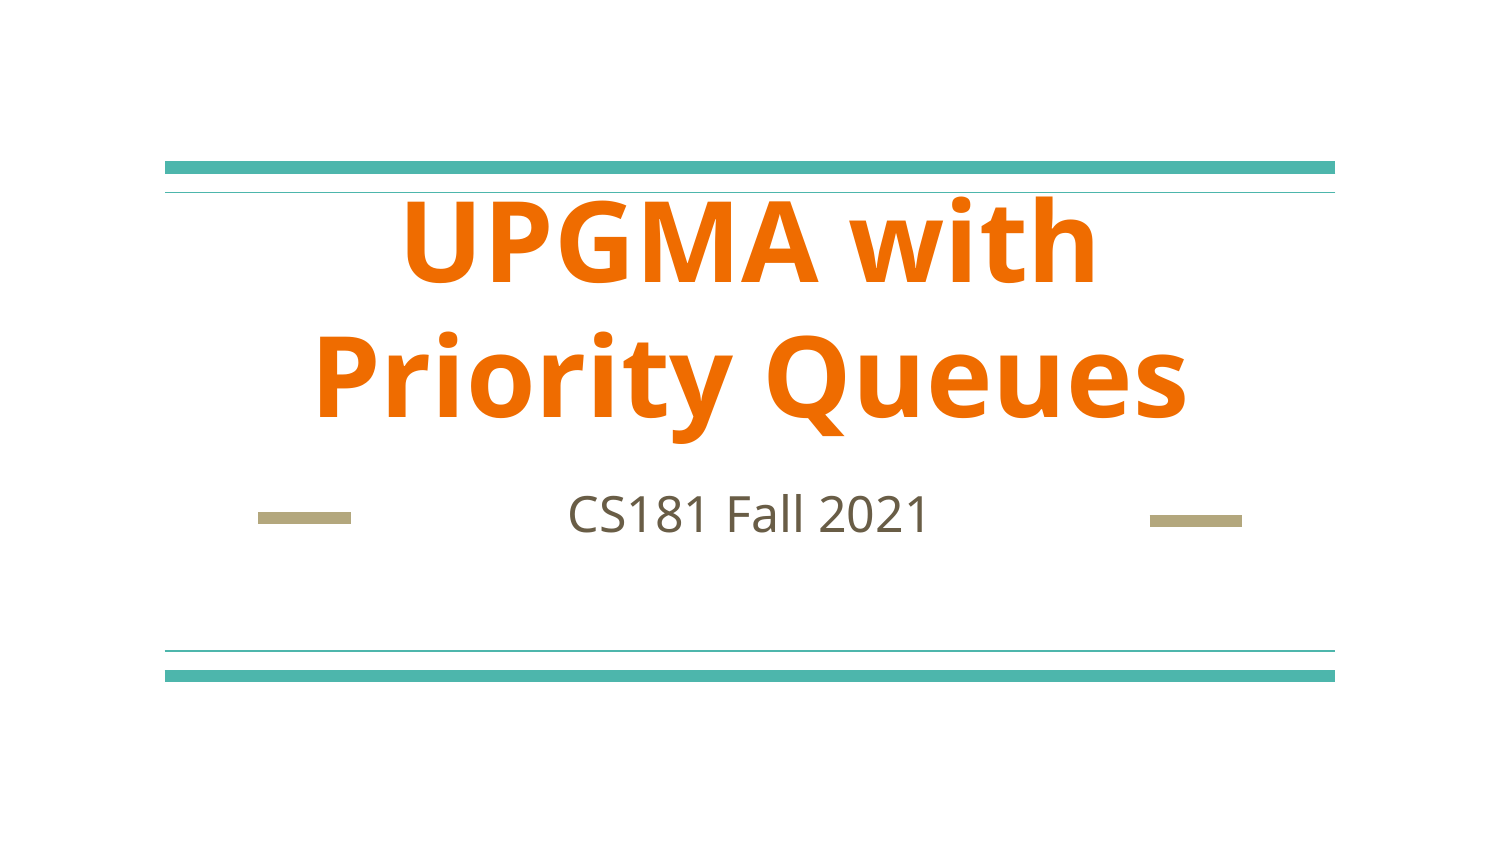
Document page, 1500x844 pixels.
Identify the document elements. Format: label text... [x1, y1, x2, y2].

title UPGMA with Priority Queues [164, 287, 1336, 456]
subtitle CS181 Fall 2021 [350, 467, 1150, 598]
